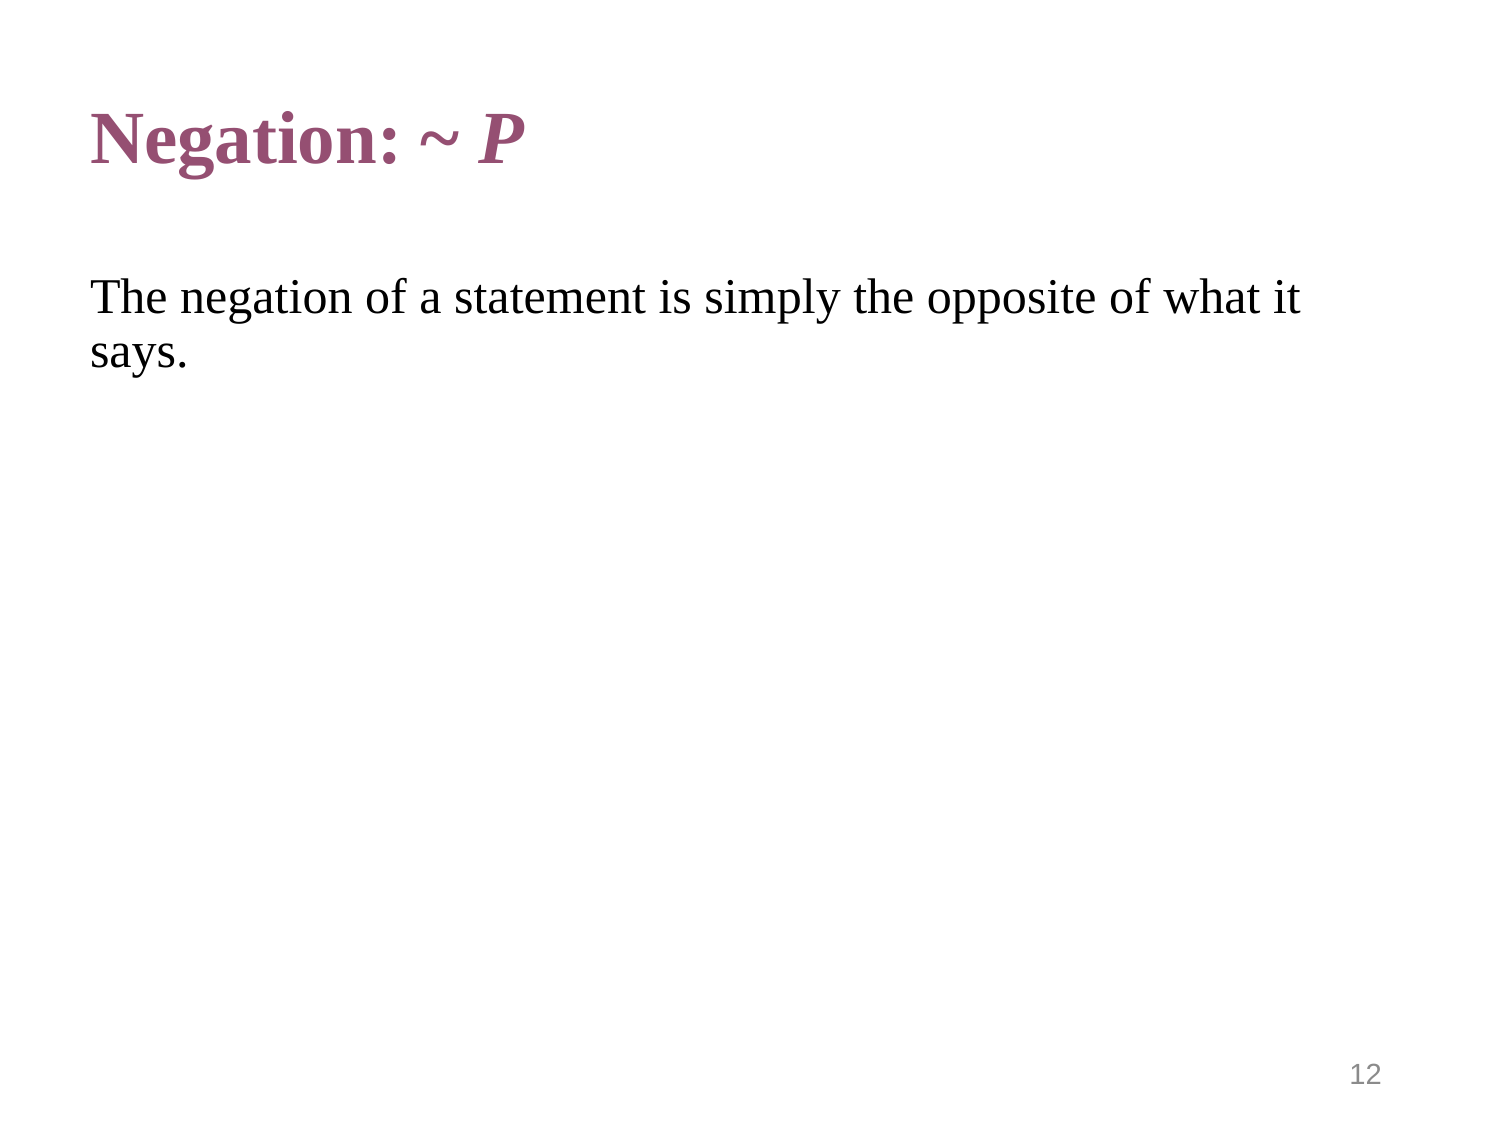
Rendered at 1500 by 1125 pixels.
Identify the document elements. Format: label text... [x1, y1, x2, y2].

title Negation: ~ P [75, 45, 1425, 233]
list The negation of a statement is simply the opposite of what it says. [75, 262, 1421, 1005]
slide_number 12 [1059, 1042, 1397, 1103]
